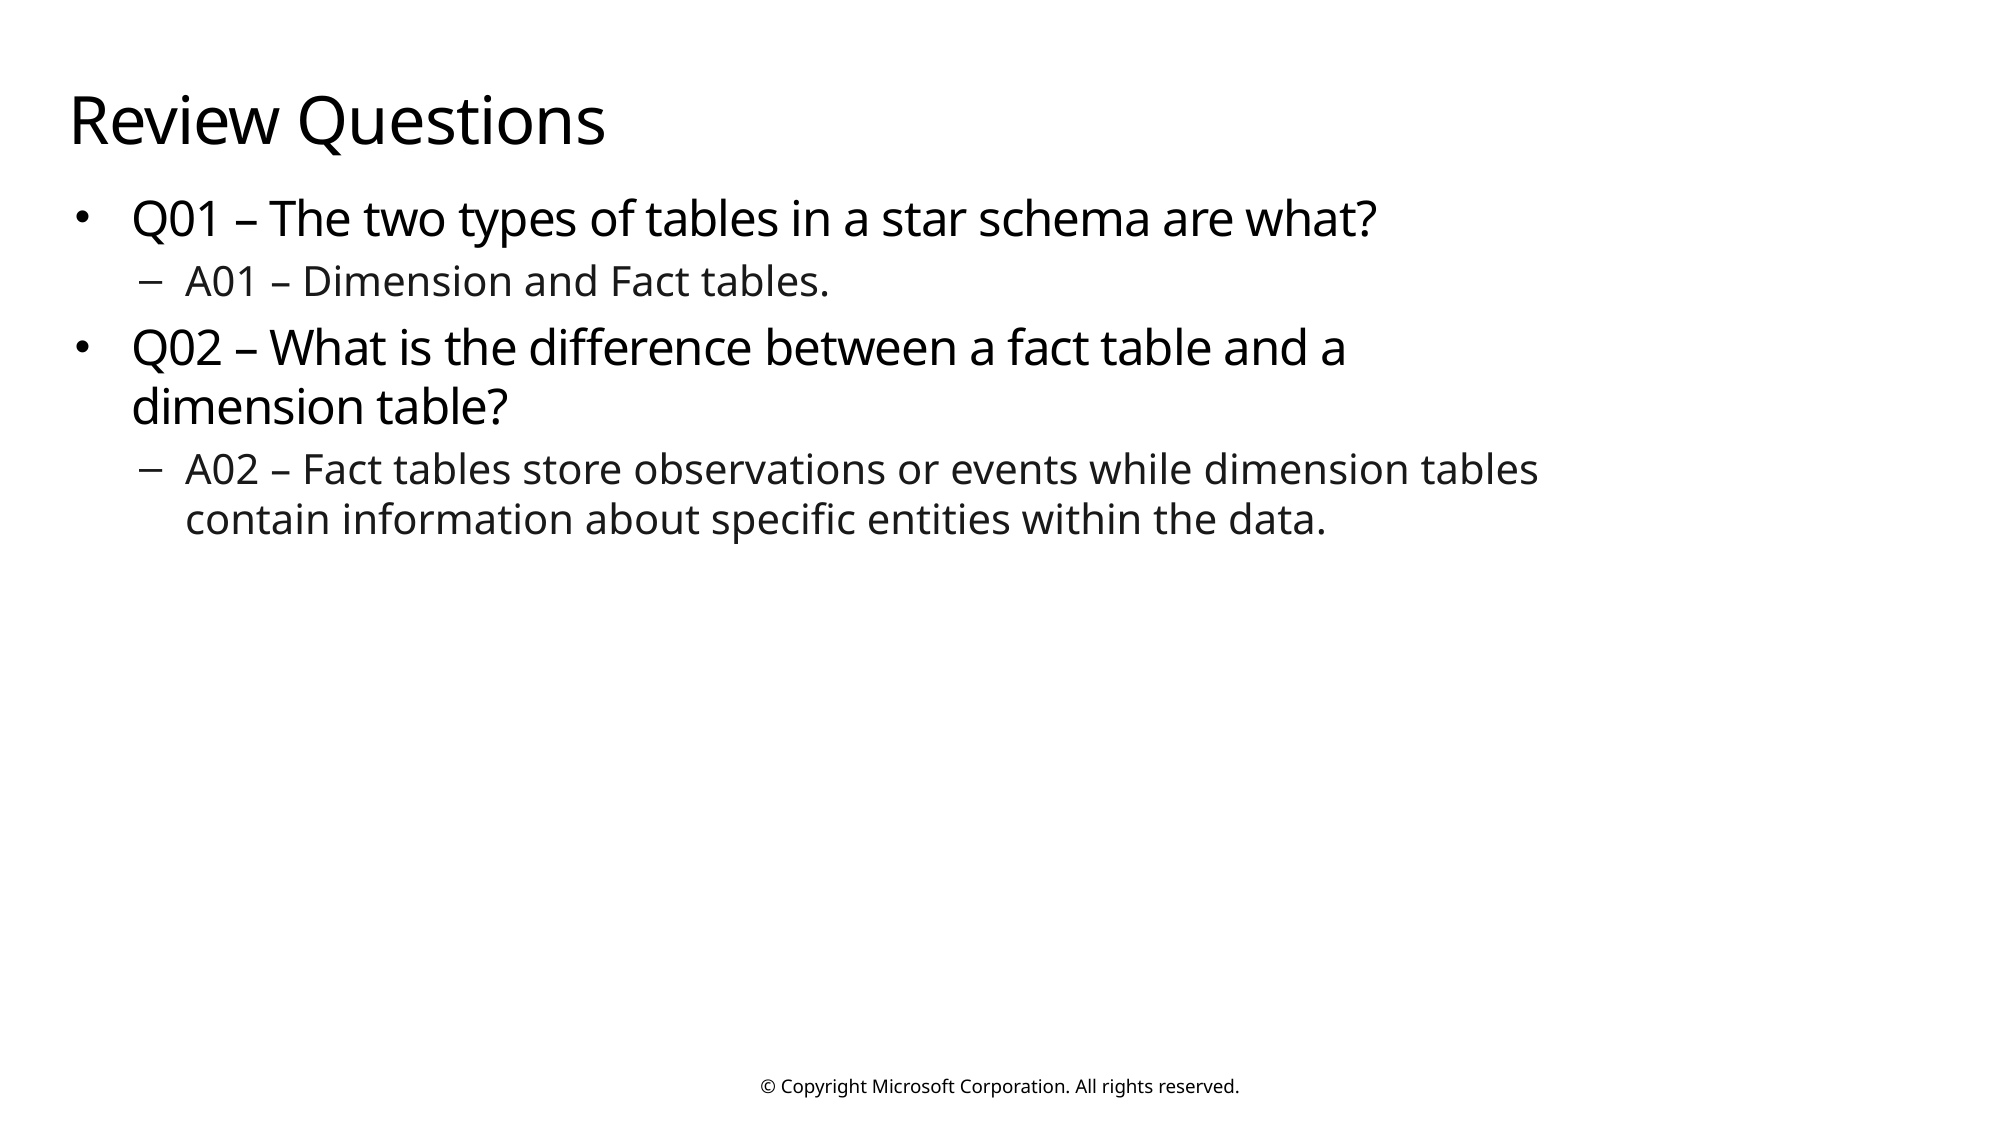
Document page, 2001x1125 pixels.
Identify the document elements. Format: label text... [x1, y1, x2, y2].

list Q01 – The two types of tables in a star schema are what? A01 – Dimension and Fact tables. Q02 – What is the difference between a fact table and a dimension table? A02 – Fact tables store observations or events while dimension tables contain information about specific entities within the data. [74, 172, 1615, 596]
title Review Questions [68, 72, 1930, 184]
